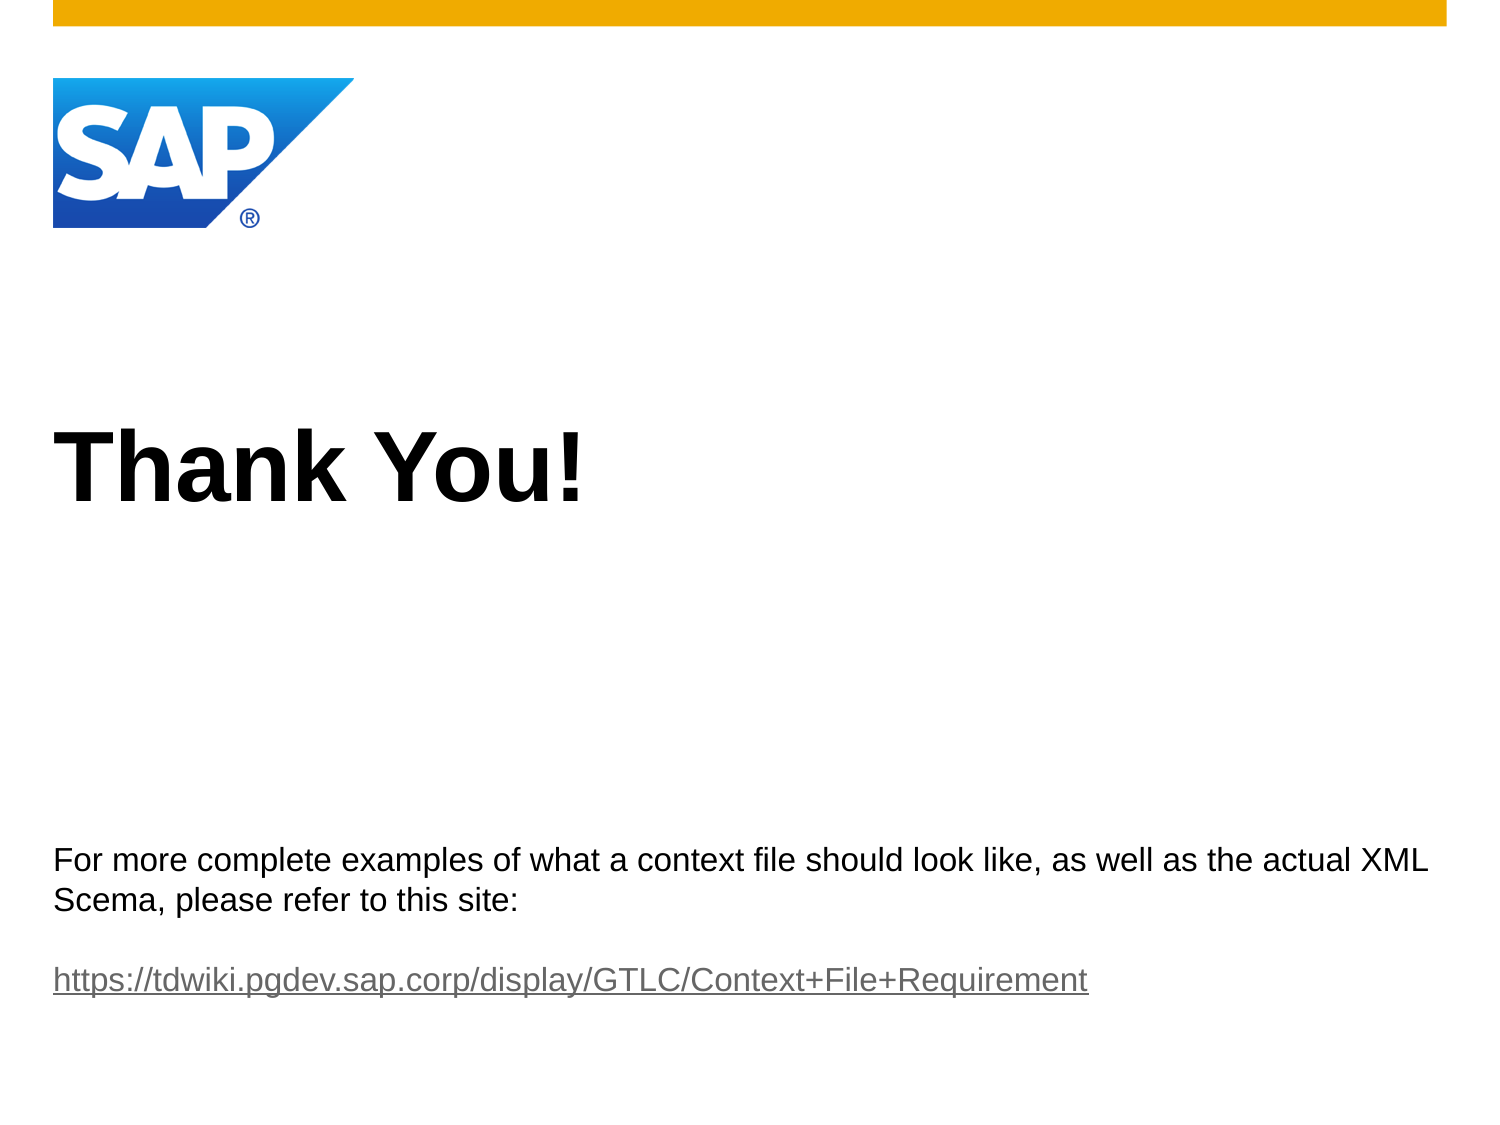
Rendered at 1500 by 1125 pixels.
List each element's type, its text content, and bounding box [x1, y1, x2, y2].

title Thank You! [53, 400, 1447, 523]
picture [53, 78, 354, 228]
list For more complete examples of what a context file should look like, as well as the actual XML Scema, please refer to this site: https://tdwiki.pgdev.sap.corp/display/GTLC/Context+File+Requirement [53, 755, 1447, 998]
